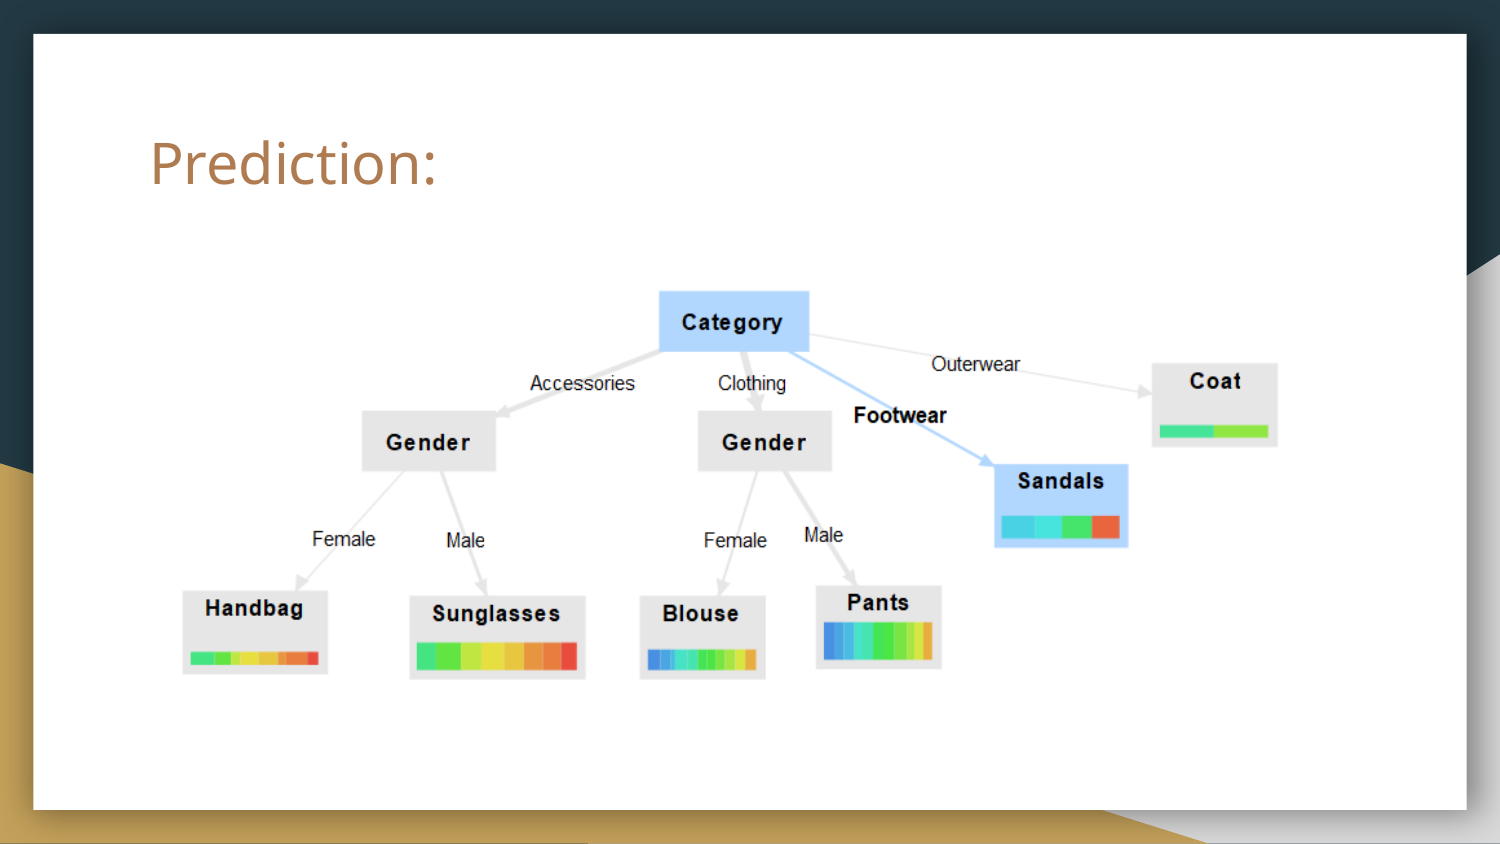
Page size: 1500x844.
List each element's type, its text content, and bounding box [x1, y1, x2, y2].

title Prediction: [134, 111, 1366, 202]
picture [134, 203, 1403, 754]
